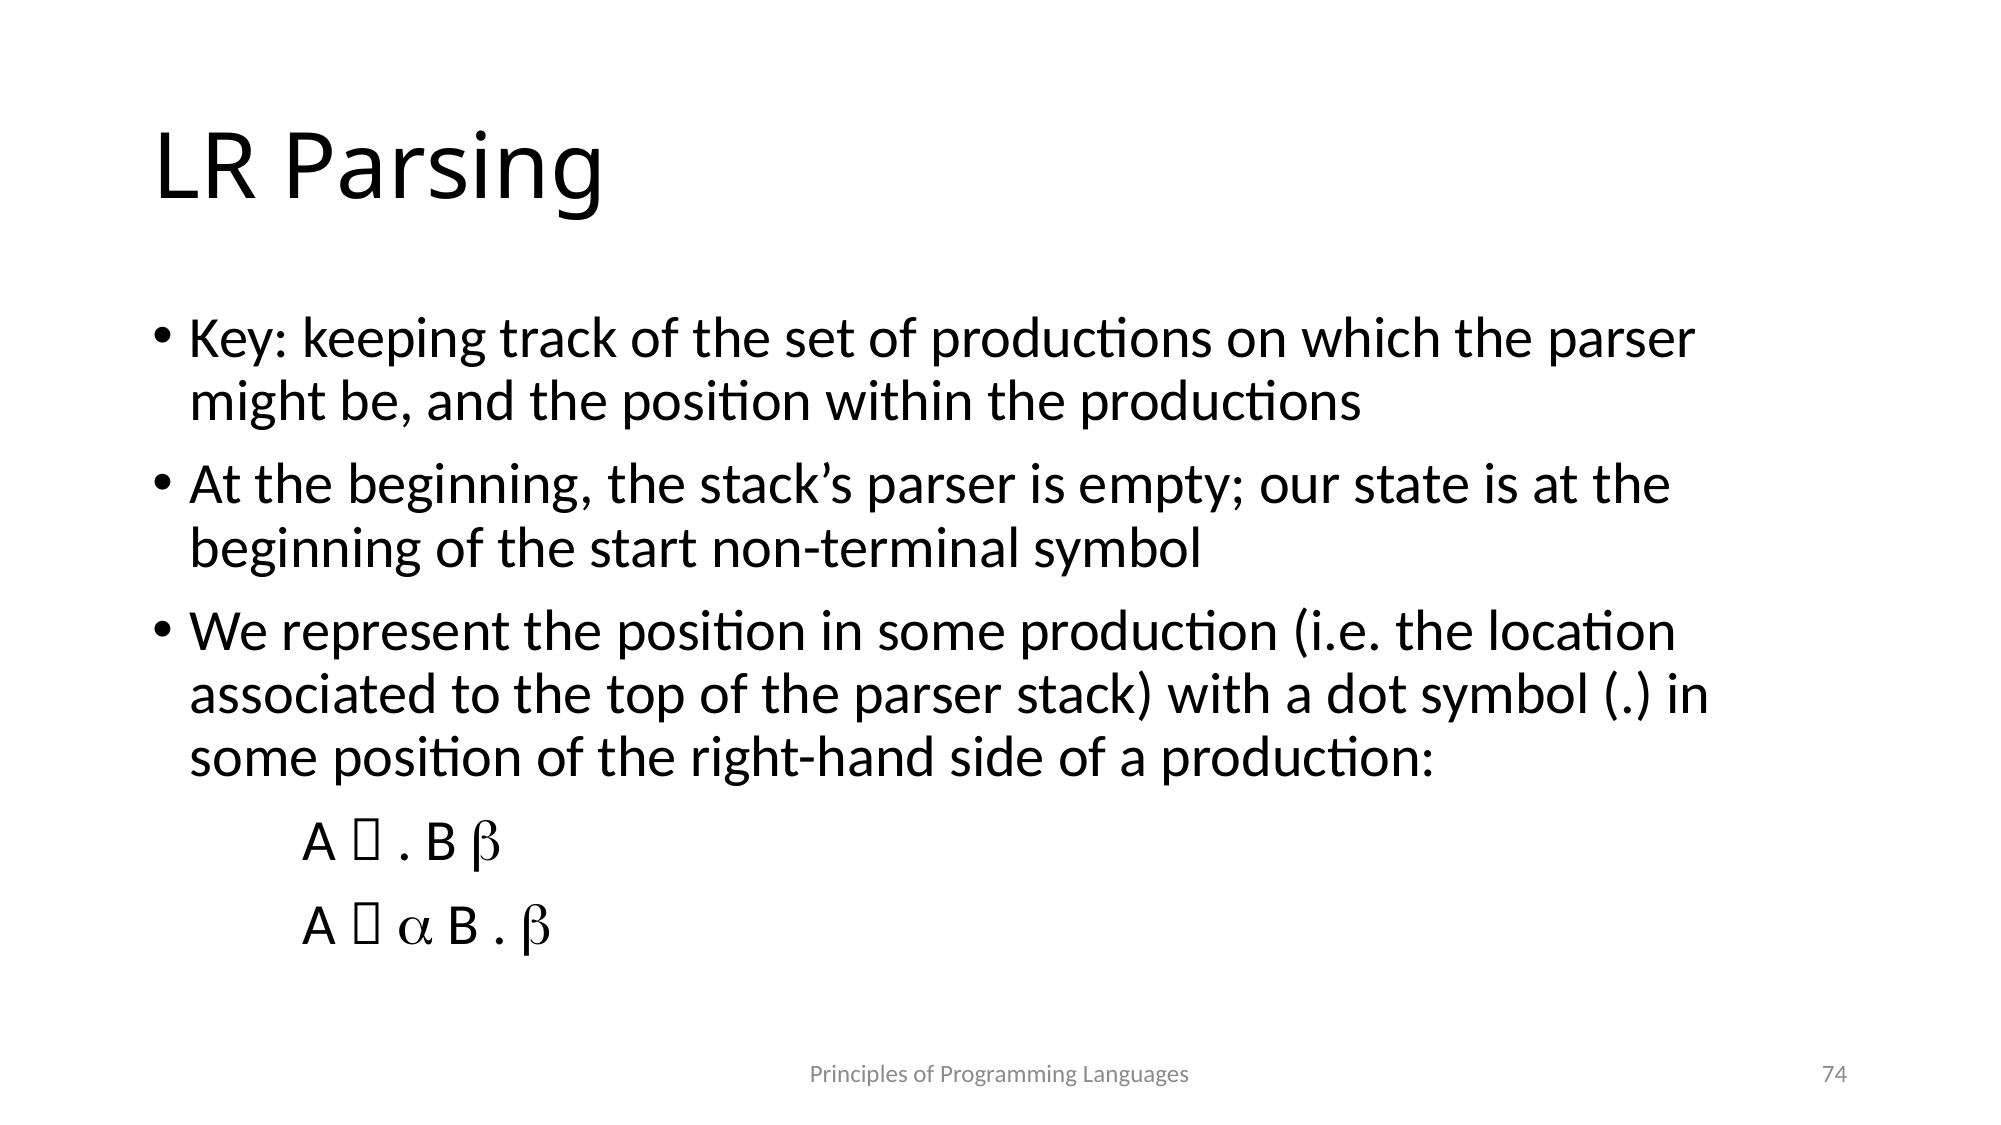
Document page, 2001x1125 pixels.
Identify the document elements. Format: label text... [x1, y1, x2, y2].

slide_number 74 [1412, 1042, 1863, 1103]
title LR Parsing [137, 59, 1863, 278]
footer Principles of Programming Languages [662, 1042, 1338, 1103]
list Key: keeping track of the set of productions on which the parser might be, and the position within the productions At the beginning, the stack’s parser is empty; our state is at the beginning of the start non-terminal symbol We represent the position in some production (i.e. the location associated to the top of the parser stack) with a dot symbol (.) in some position of the right-hand side of a production: A  . B b A  a B . b [137, 299, 1863, 1014]
